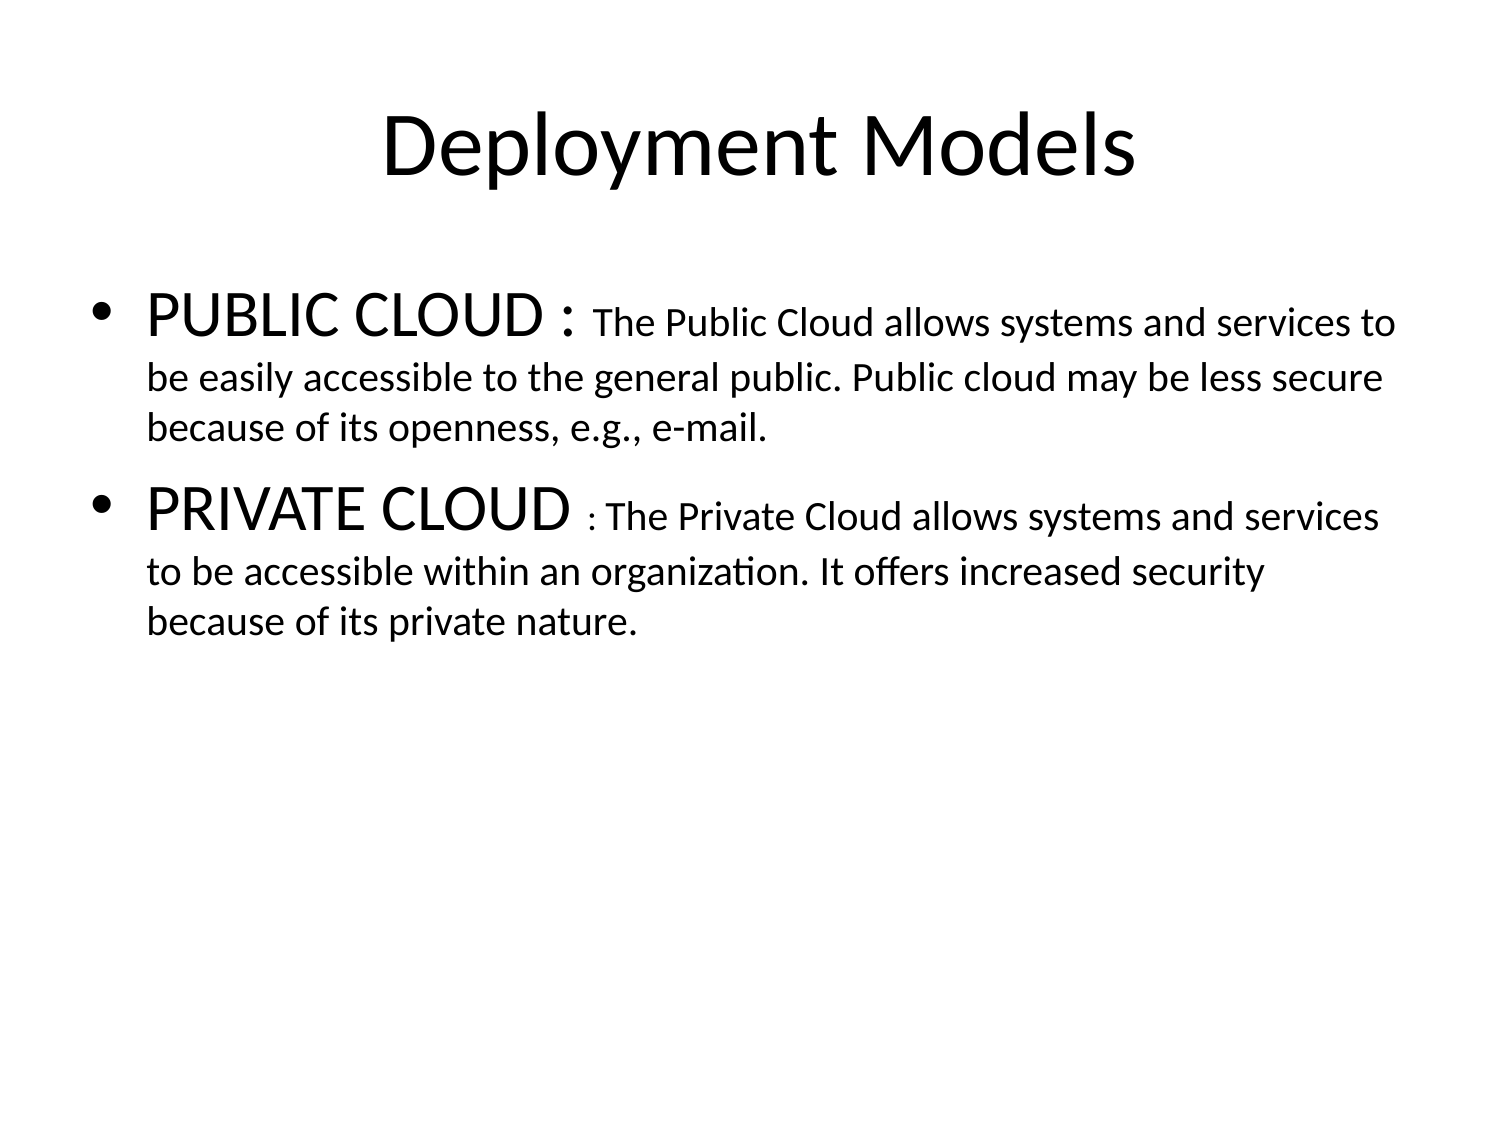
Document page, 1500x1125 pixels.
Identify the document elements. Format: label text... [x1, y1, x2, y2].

title Deployment Models [75, 45, 1425, 233]
list PUBLIC CLOUD : The Public Cloud allows systems and services to be easily accessible to the general public. Public cloud may be less secure because of its openness, e.g., e-mail. PRIVATE CLOUD : The Private Cloud allows systems and services to be accessible within an organization. It offers increased security because of its private nature. [75, 262, 1425, 1005]
